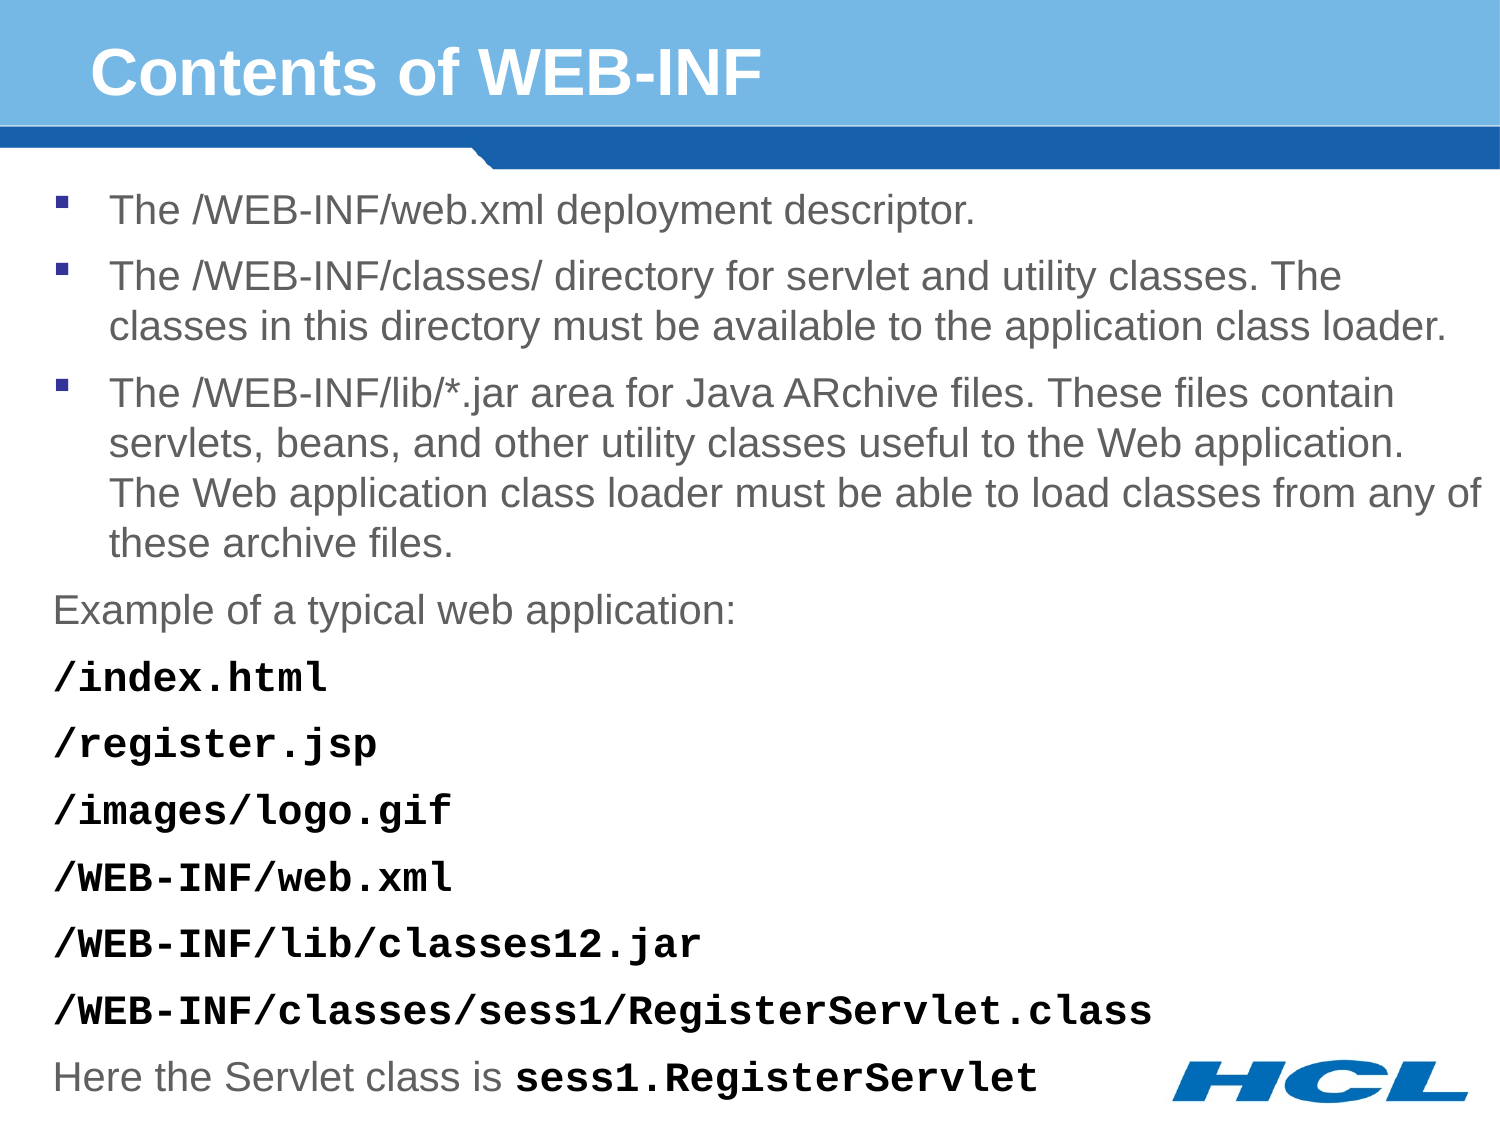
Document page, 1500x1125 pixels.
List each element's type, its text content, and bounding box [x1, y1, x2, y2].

title Contents of WEB-INF [74, 0, 1426, 138]
list The /WEB-INF/web.xml deployment descriptor. The /WEB-INF/classes/ directory for servlet and utility classes. The classes in this directory must be available to the application class loader. The /WEB-INF/lib/*.jar area for Java ARchive files. These files contain servlets, beans, and other utility classes useful to the Web application. The Web application class loader must be able to load classes from any of these archive files. Example of a typical web application: /index.html /register.jsp /images/logo.gif /WEB-INF/web.xml /WEB-INF/lib/classes12.jar /WEB-INF/classes/sess1/RegisterServlet.class Here the Servlet class is sess1.RegisterServlet [37, 174, 1500, 1088]
picture [1163, 1088, 1500, 1109]
text_box [37, 1049, 1163, 1111]
picture [0, 0, 1500, 188]
